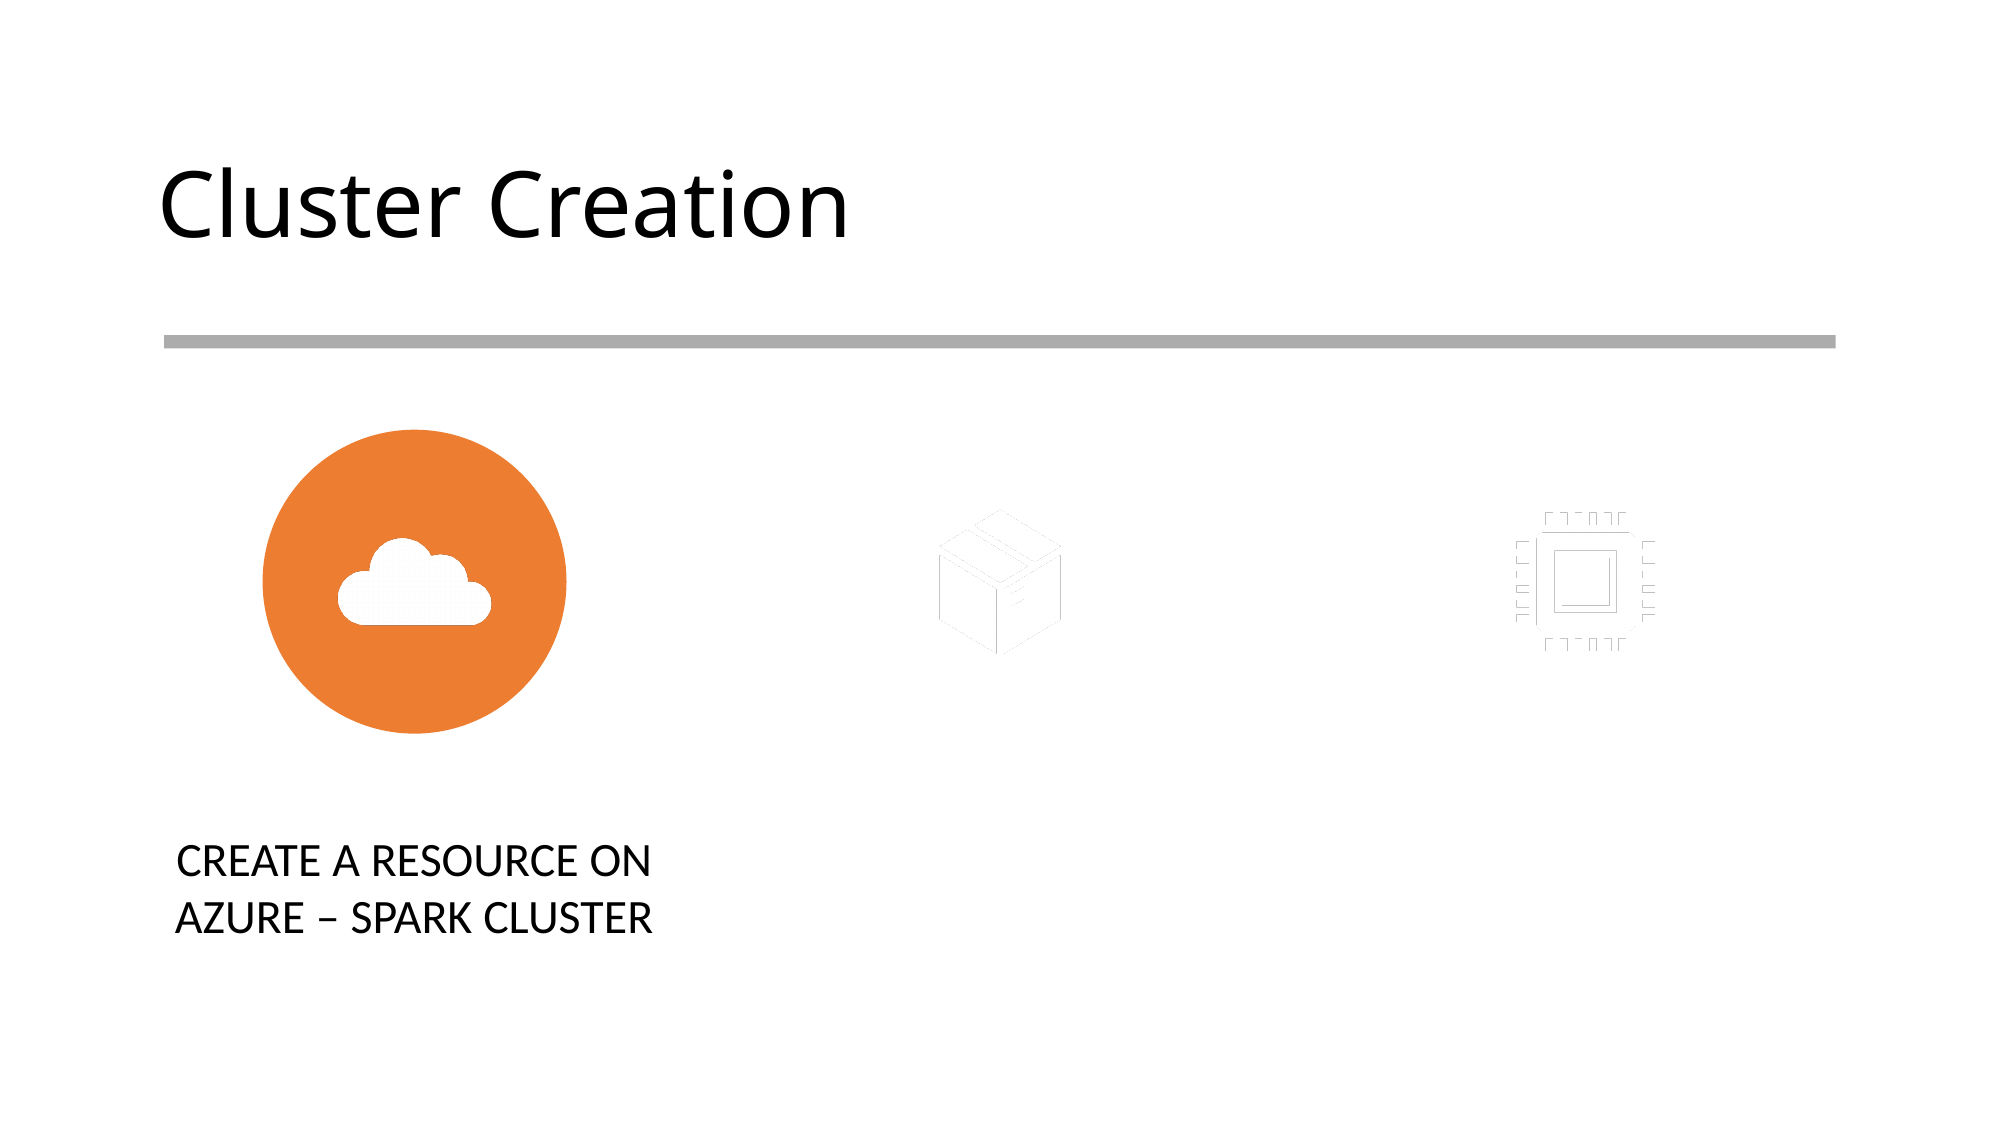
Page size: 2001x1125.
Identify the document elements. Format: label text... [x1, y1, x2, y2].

text_box [163, 334, 1837, 349]
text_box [165, 429, 1673, 947]
title Cluster Creation [142, 99, 1858, 317]
